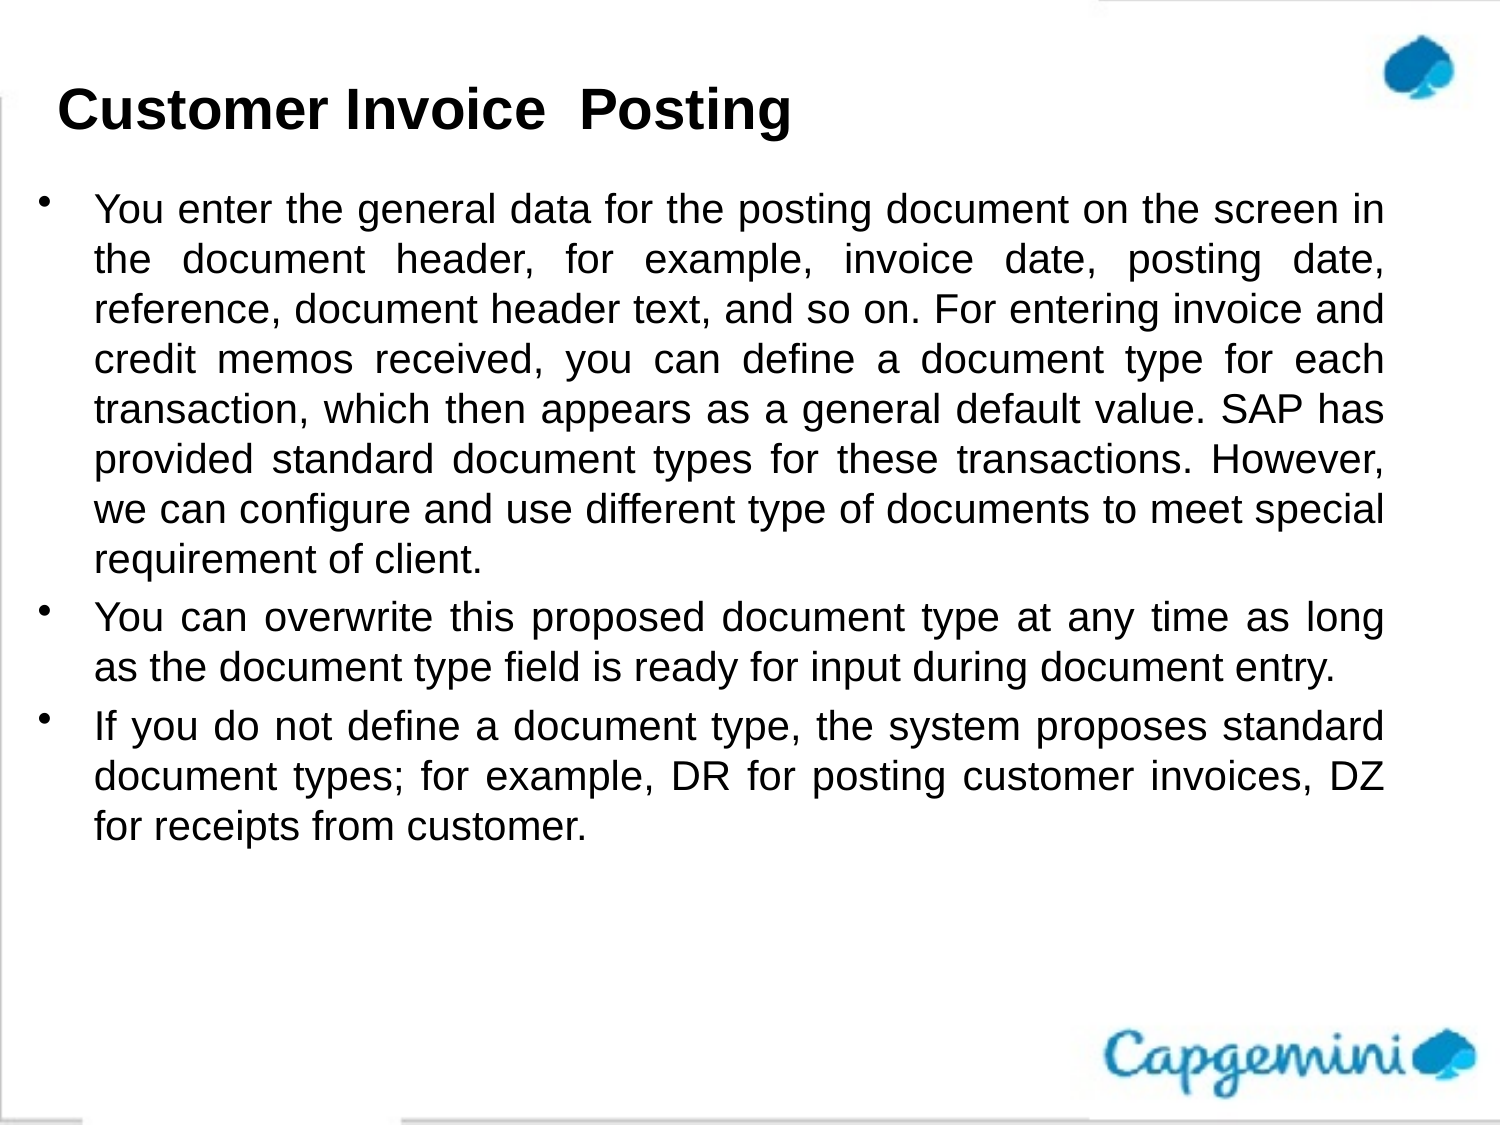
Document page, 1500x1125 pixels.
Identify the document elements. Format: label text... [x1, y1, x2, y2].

list You enter the general data for the posting document on the screen in the document header, for example, invoice date, posting date, reference, document header text, and so on. For entering invoice and credit memos received, you can define a document type for each transaction, which then appears as a general default value. SAP has provided standard document types for these transactions. However, we can configure and use different type of documents to meet special requirement of client. You can overwrite this proposed document type at any time as long as the document type field is ready for input during document entry. If you do not define a document type, the system proposes standard document types; for example, DR for posting customer invoices, DZ for receipts from customer. [36, 181, 1387, 976]
title Customer Invoice Posting [57, 71, 1492, 183]
picture [0, 0, 1500, 1125]
